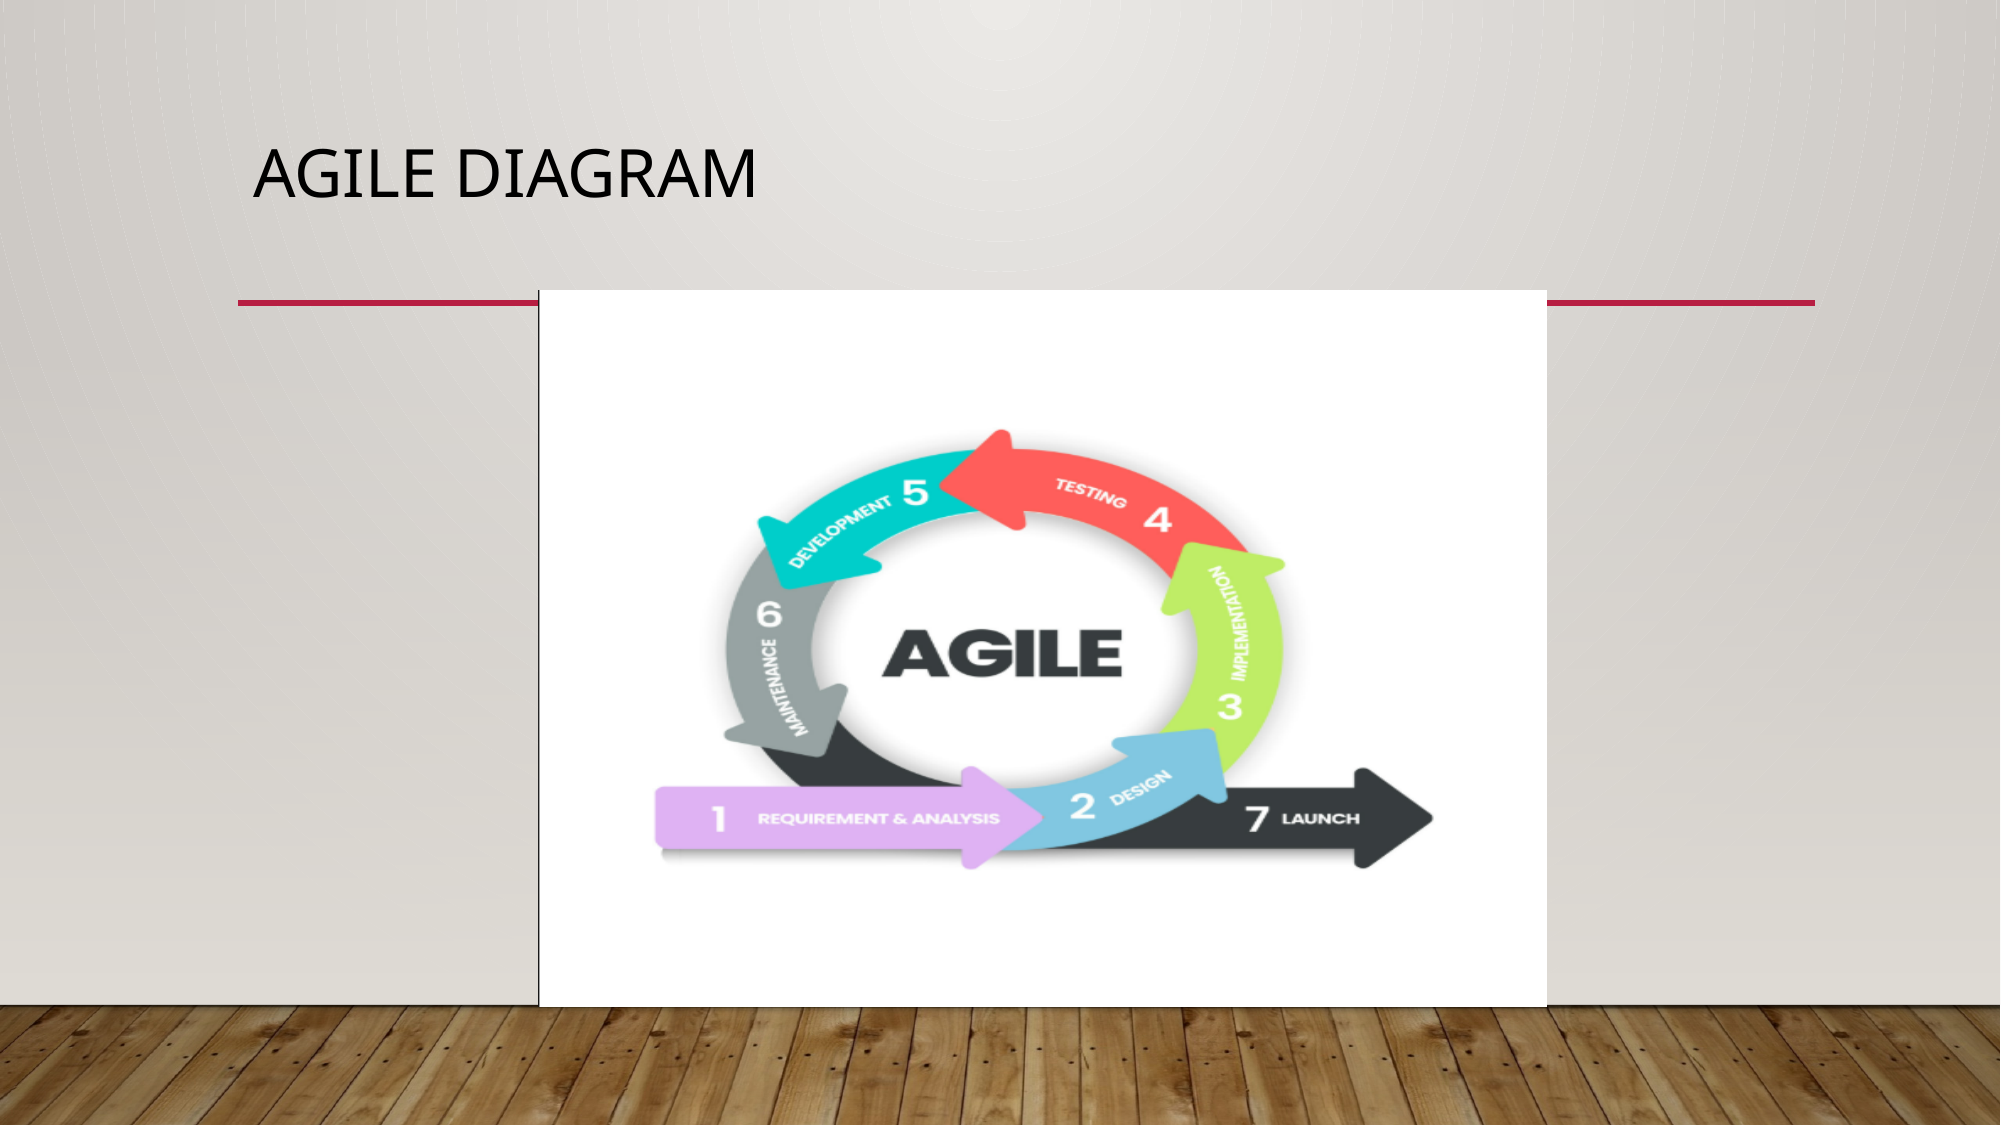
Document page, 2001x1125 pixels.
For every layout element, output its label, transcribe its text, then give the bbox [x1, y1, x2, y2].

picture [0, 1005, 2000, 1125]
title Agile diagram [238, 131, 1814, 305]
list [538, 289, 1547, 1007]
